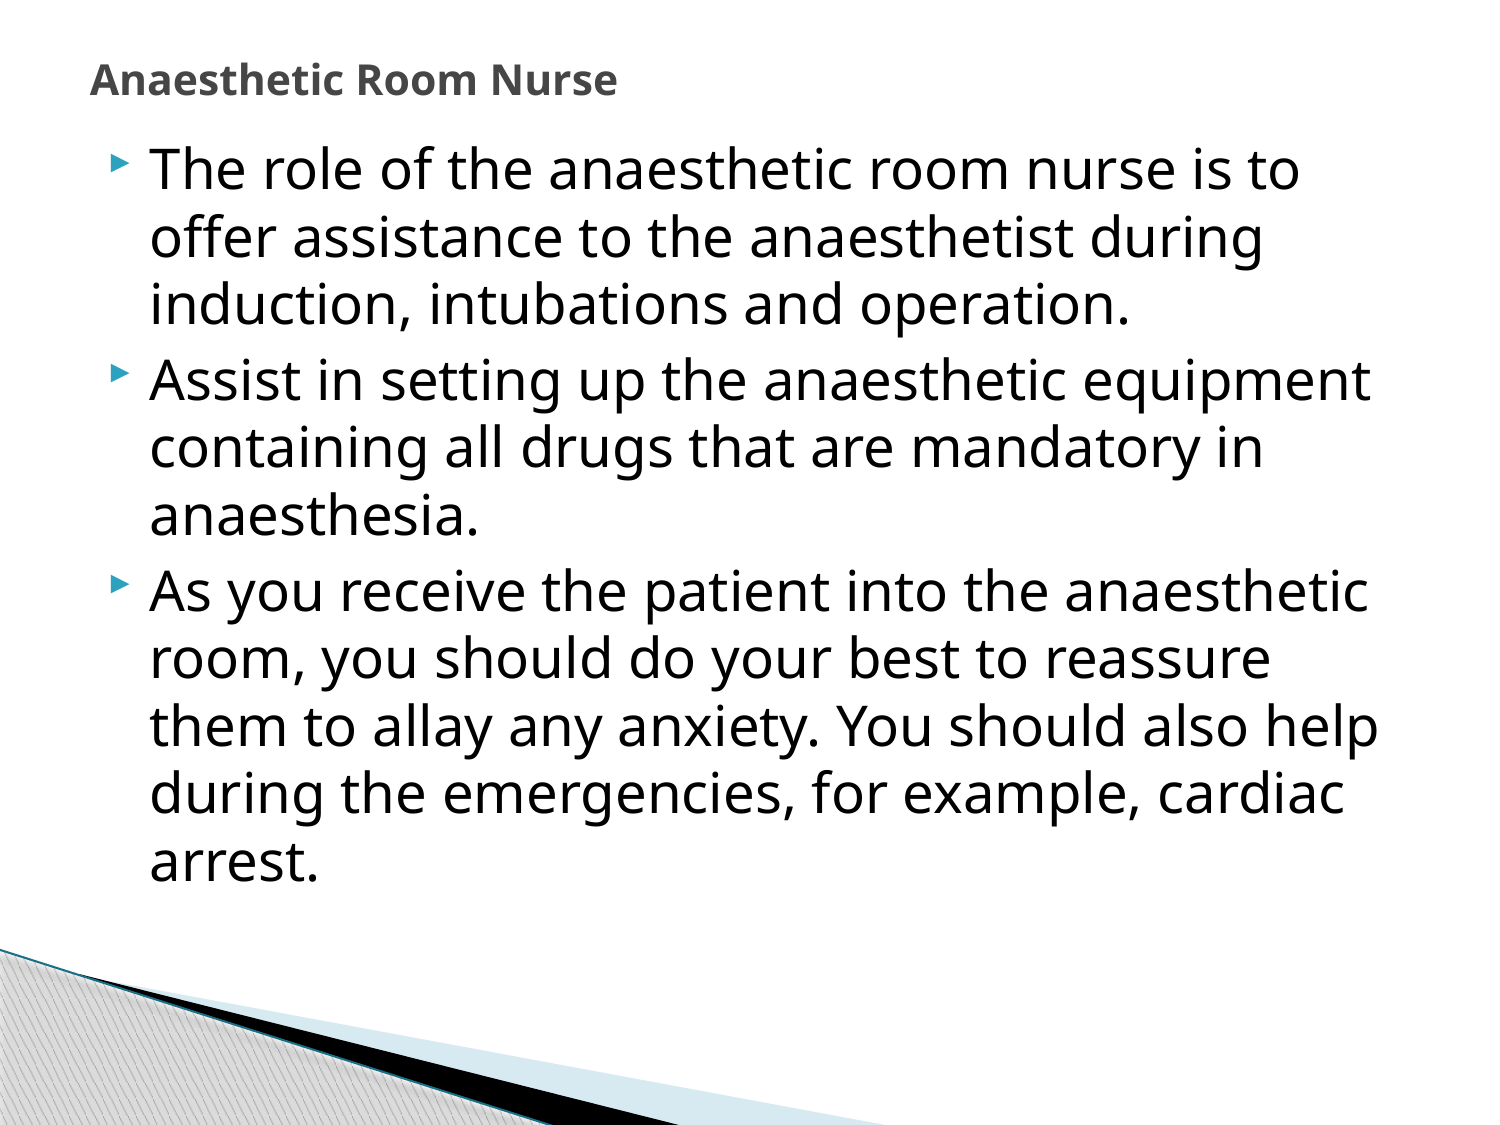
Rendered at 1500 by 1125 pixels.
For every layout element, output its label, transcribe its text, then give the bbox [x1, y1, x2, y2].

title Anaesthetic Room Nurse [75, 45, 1425, 163]
list The role of the anaesthetic room nurse is to offer assistance to the anaesthetist during induction, intubations and operation. Assist in setting up the anaesthetic equipment containing all drugs that are mandatory in anaesthesia. As you receive the patient into the anaesthetic room, you should do your best to reassure them to allay any anxiety. You should also help during the emergencies, for example, cardiac arrest. [75, 163, 1425, 1075]
